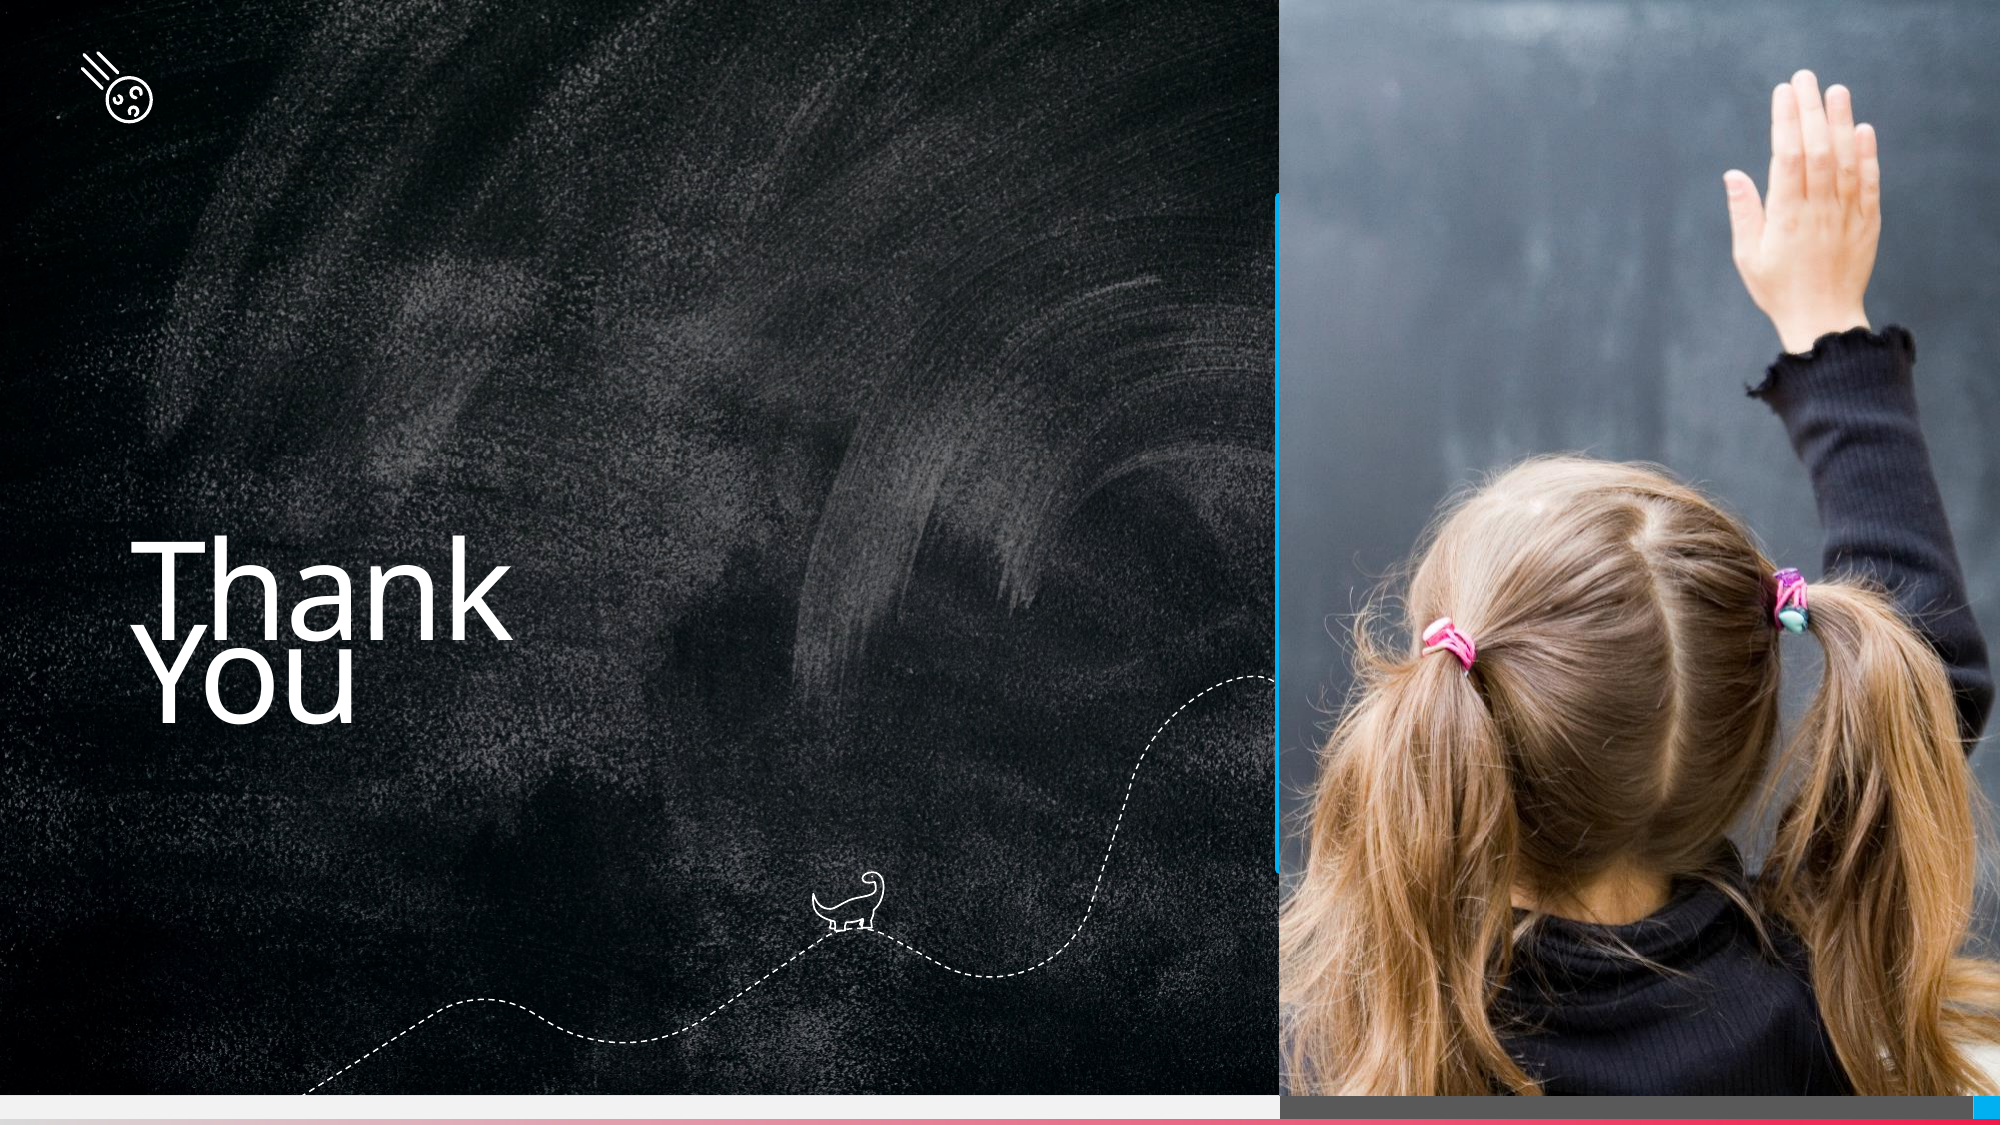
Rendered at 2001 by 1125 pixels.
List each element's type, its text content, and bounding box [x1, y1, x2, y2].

text_box [812, 871, 885, 932]
picture [0, 0, 2000, 1096]
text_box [80, 50, 154, 124]
title Thank You [130, 497, 748, 752]
